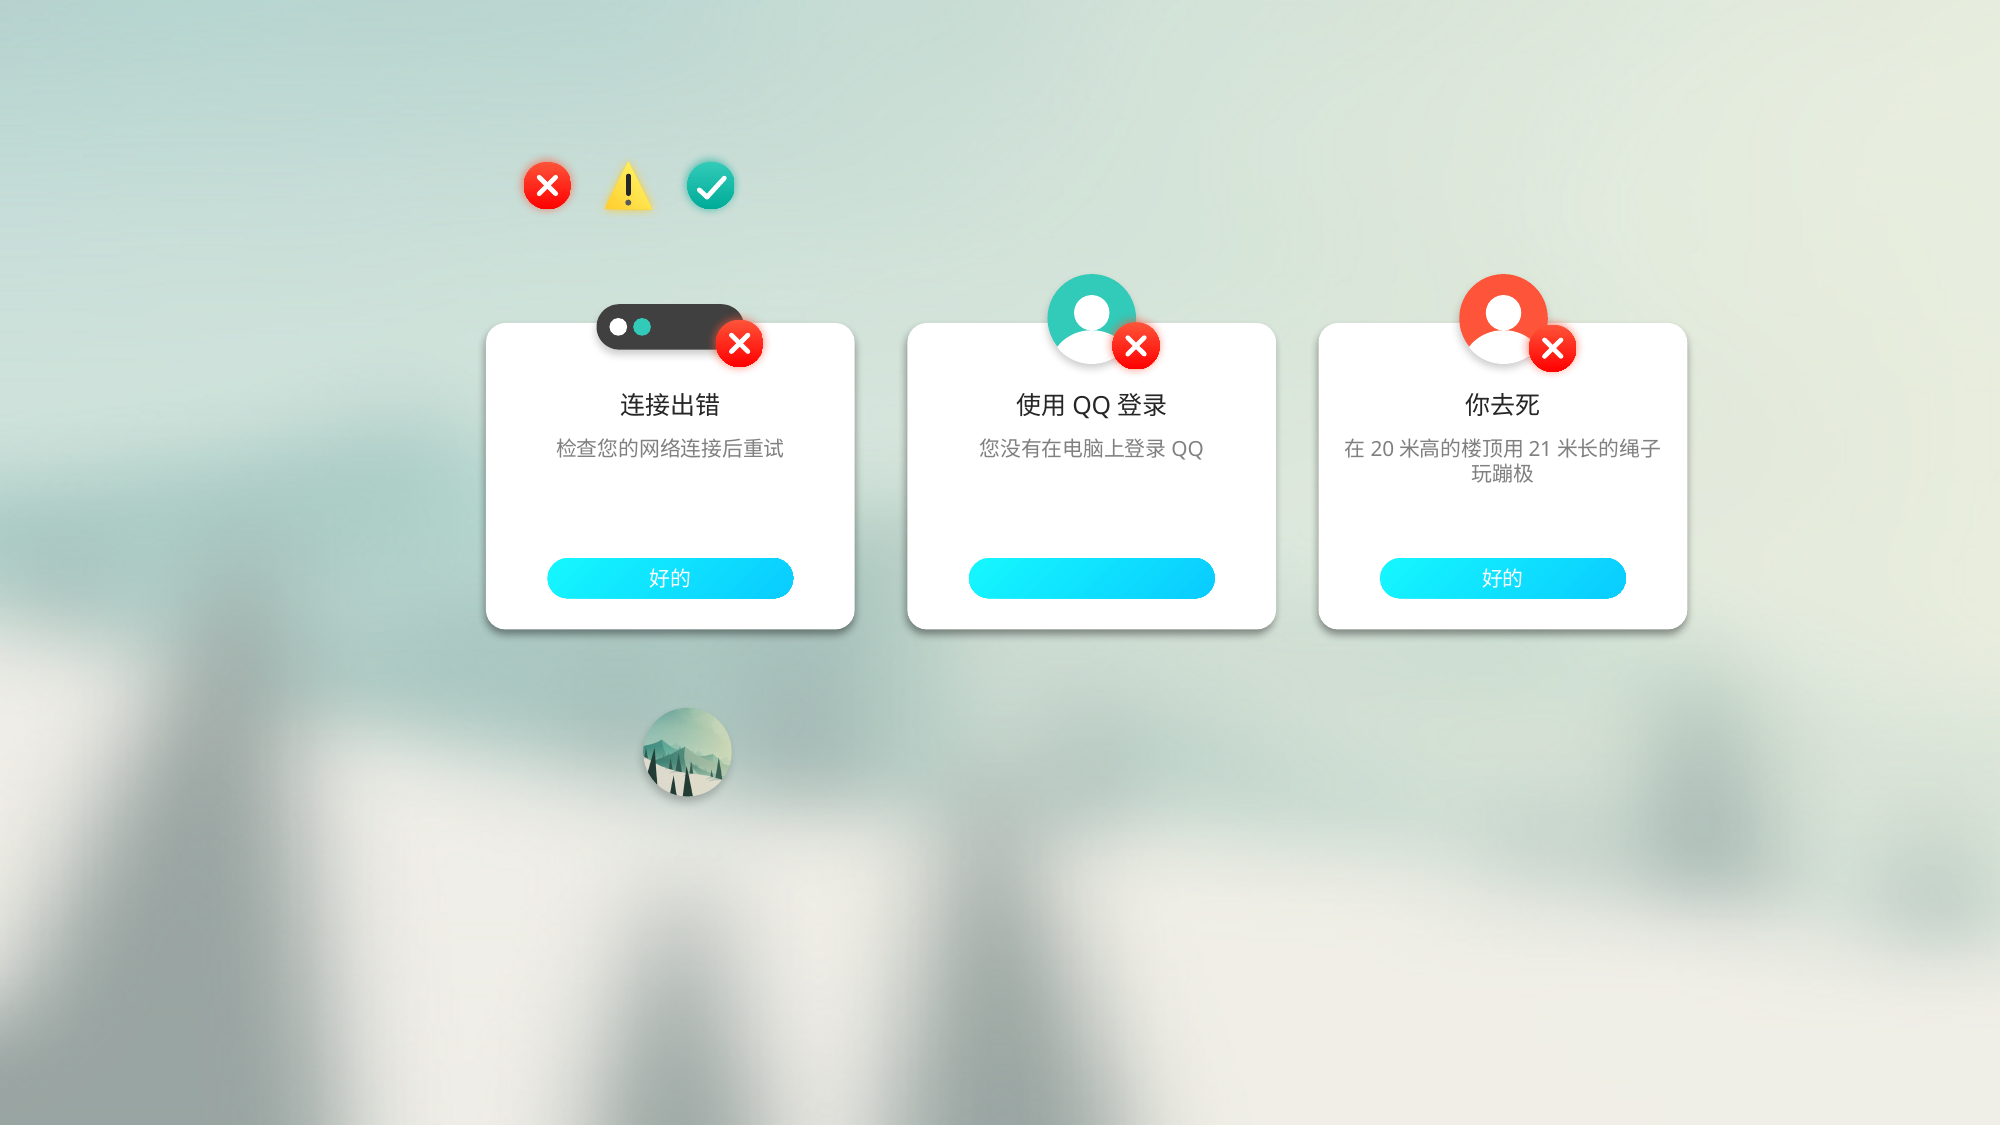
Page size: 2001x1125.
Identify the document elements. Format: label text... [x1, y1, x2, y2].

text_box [1047, 274, 1137, 364]
text_box 使用QQ登录 [1001, 382, 1182, 428]
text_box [687, 161, 735, 210]
text_box [642, 706, 733, 798]
text_box 检查您的网络连接后重试 [541, 428, 800, 468]
text_box 你去死 [1450, 382, 1556, 427]
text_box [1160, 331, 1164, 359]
text_box [484, 321, 856, 631]
text_box 好的 [1379, 556, 1627, 600]
text_box 连接出错 [605, 382, 736, 428]
text_box 您没有在电脑上登录QQ [964, 428, 1219, 468]
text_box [716, 319, 764, 367]
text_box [523, 161, 572, 210]
text_box [1317, 321, 1689, 631]
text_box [604, 161, 652, 210]
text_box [1112, 322, 1160, 370]
text_box 在20米高的楼顶用21米长的绳子 玩蹦极 [1330, 427, 1676, 493]
text_box [967, 556, 1216, 600]
text_box 使用QQ登录 [1121, 370, 1150, 375]
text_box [596, 304, 745, 350]
text_box 好的 [546, 556, 795, 600]
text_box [1459, 274, 1577, 372]
text_box [906, 321, 1278, 631]
